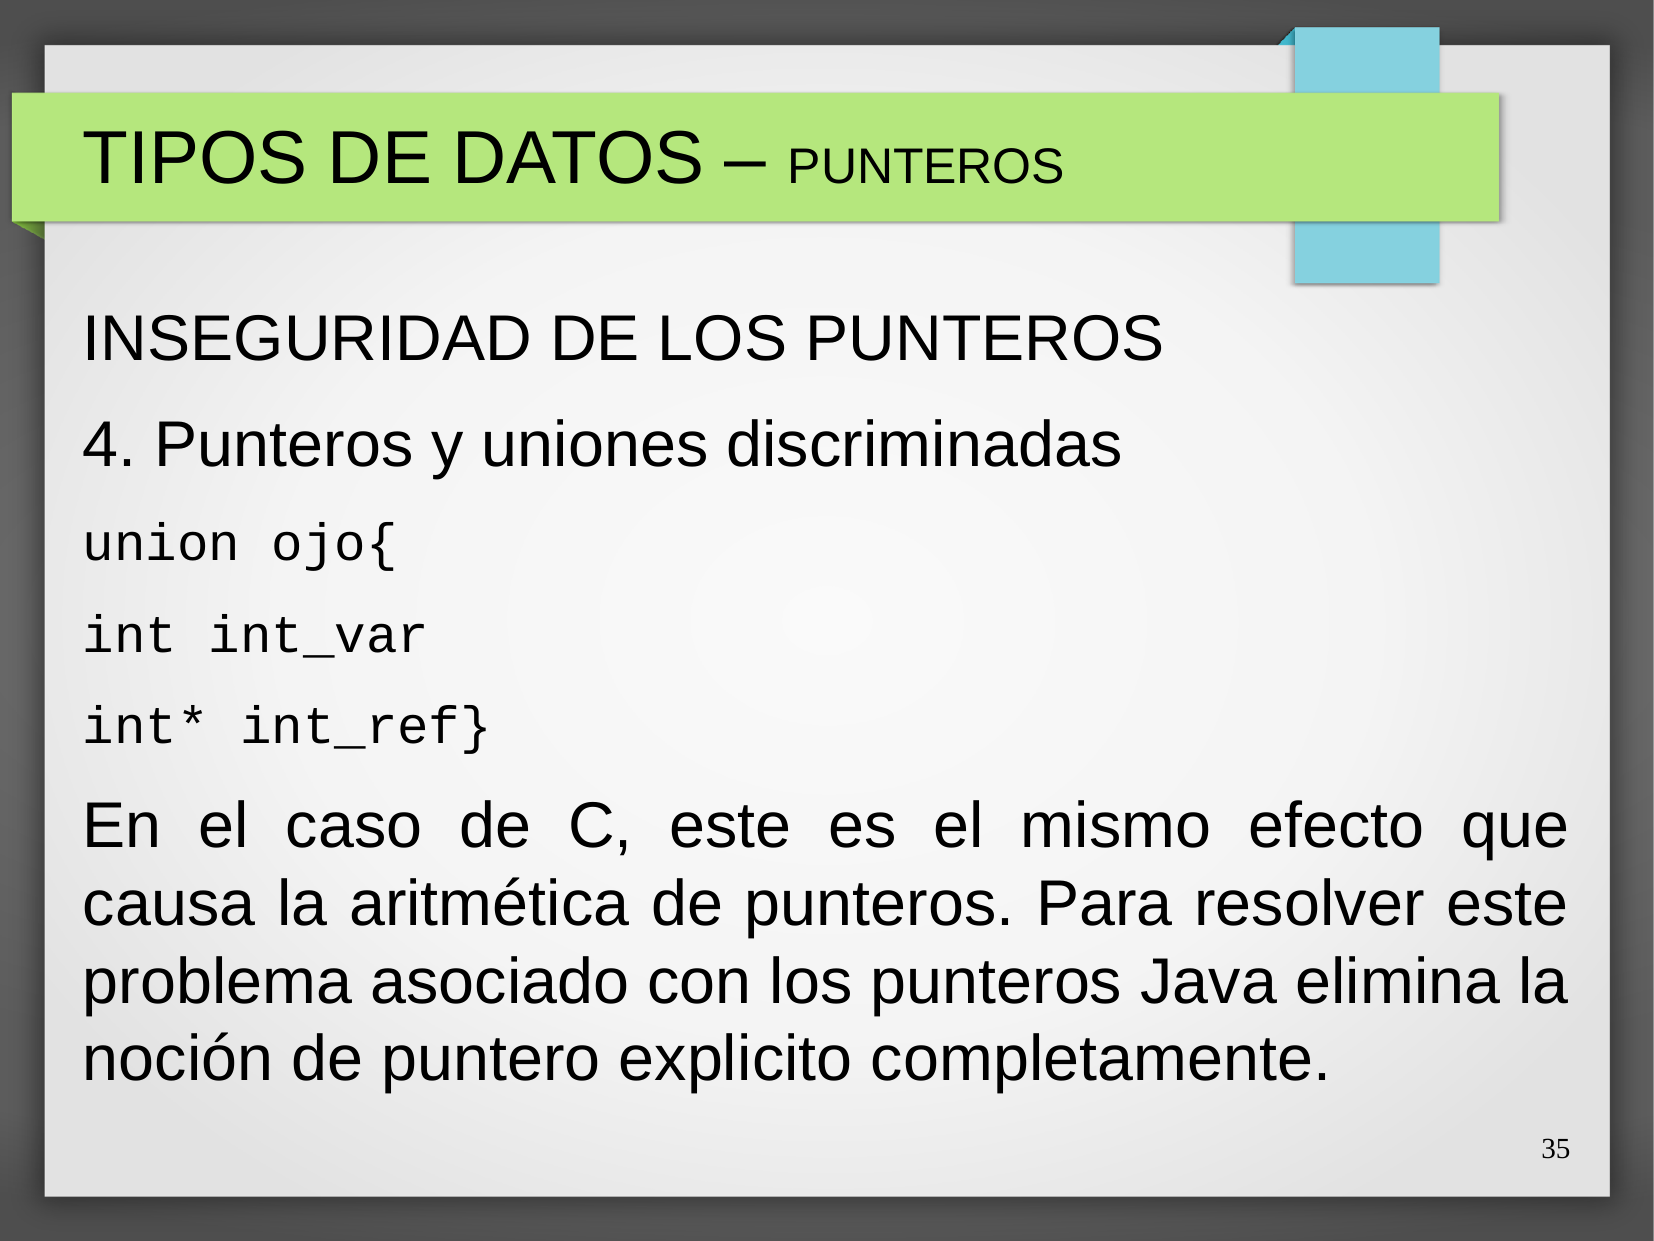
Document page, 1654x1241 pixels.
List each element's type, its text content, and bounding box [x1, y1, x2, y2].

title TIPOS DE DATOS – PUNTEROS [82, 94, 1607, 213]
list INSEGURIDAD DE LOS PUNTEROS 4. Punteros y uniones discriminadas union ojo{ int int_var int* int_ref} En el caso de C, este es el mismo efecto que causa la aritmética de punteros. Para resolver este problema asociado con los punteros Java elimina la noción de puntero explicito completamente. [82, 295, 1571, 1158]
slide_number 35 [1185, 1129, 1571, 1216]
picture [0, 0, 1654, 1241]
